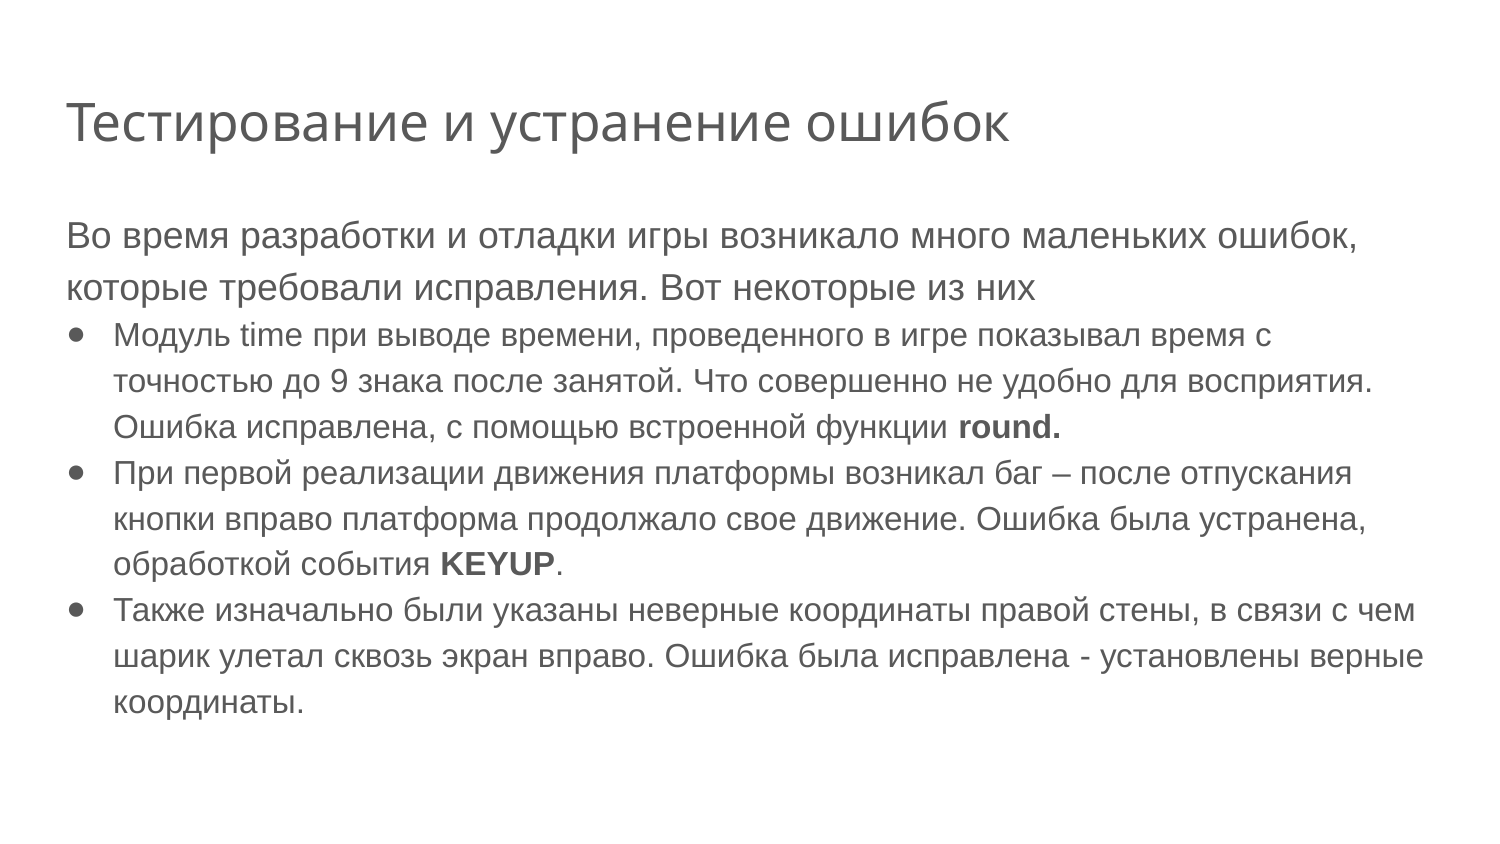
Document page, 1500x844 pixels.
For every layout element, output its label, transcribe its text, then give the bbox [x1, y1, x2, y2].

title Тестирование и устранение ошибок [51, 72, 1449, 167]
list Во время разработки и отладки игры возникало много маленьких ошибок, которые требовали исправления. Вот некоторые из них Модуль time при выводе времени, проведенного в игре показывал время с точностью до 9 знака после занятой. Что совершенно не удобно для восприятия. Ошибка исправлена, с помощью встроенной функции round. При первой реализации движения платформы возникал баг – после отпускания кнопки вправо платформа продолжало свое движение. Ошибка была устранена, обработкой события KEYUP. Также изначально были указаны неверные координаты правой стены, в связи с чем шарик улетал сквозь экран вправо. Ошибка была исправлена - установлены верные координаты. [51, 189, 1449, 750]
